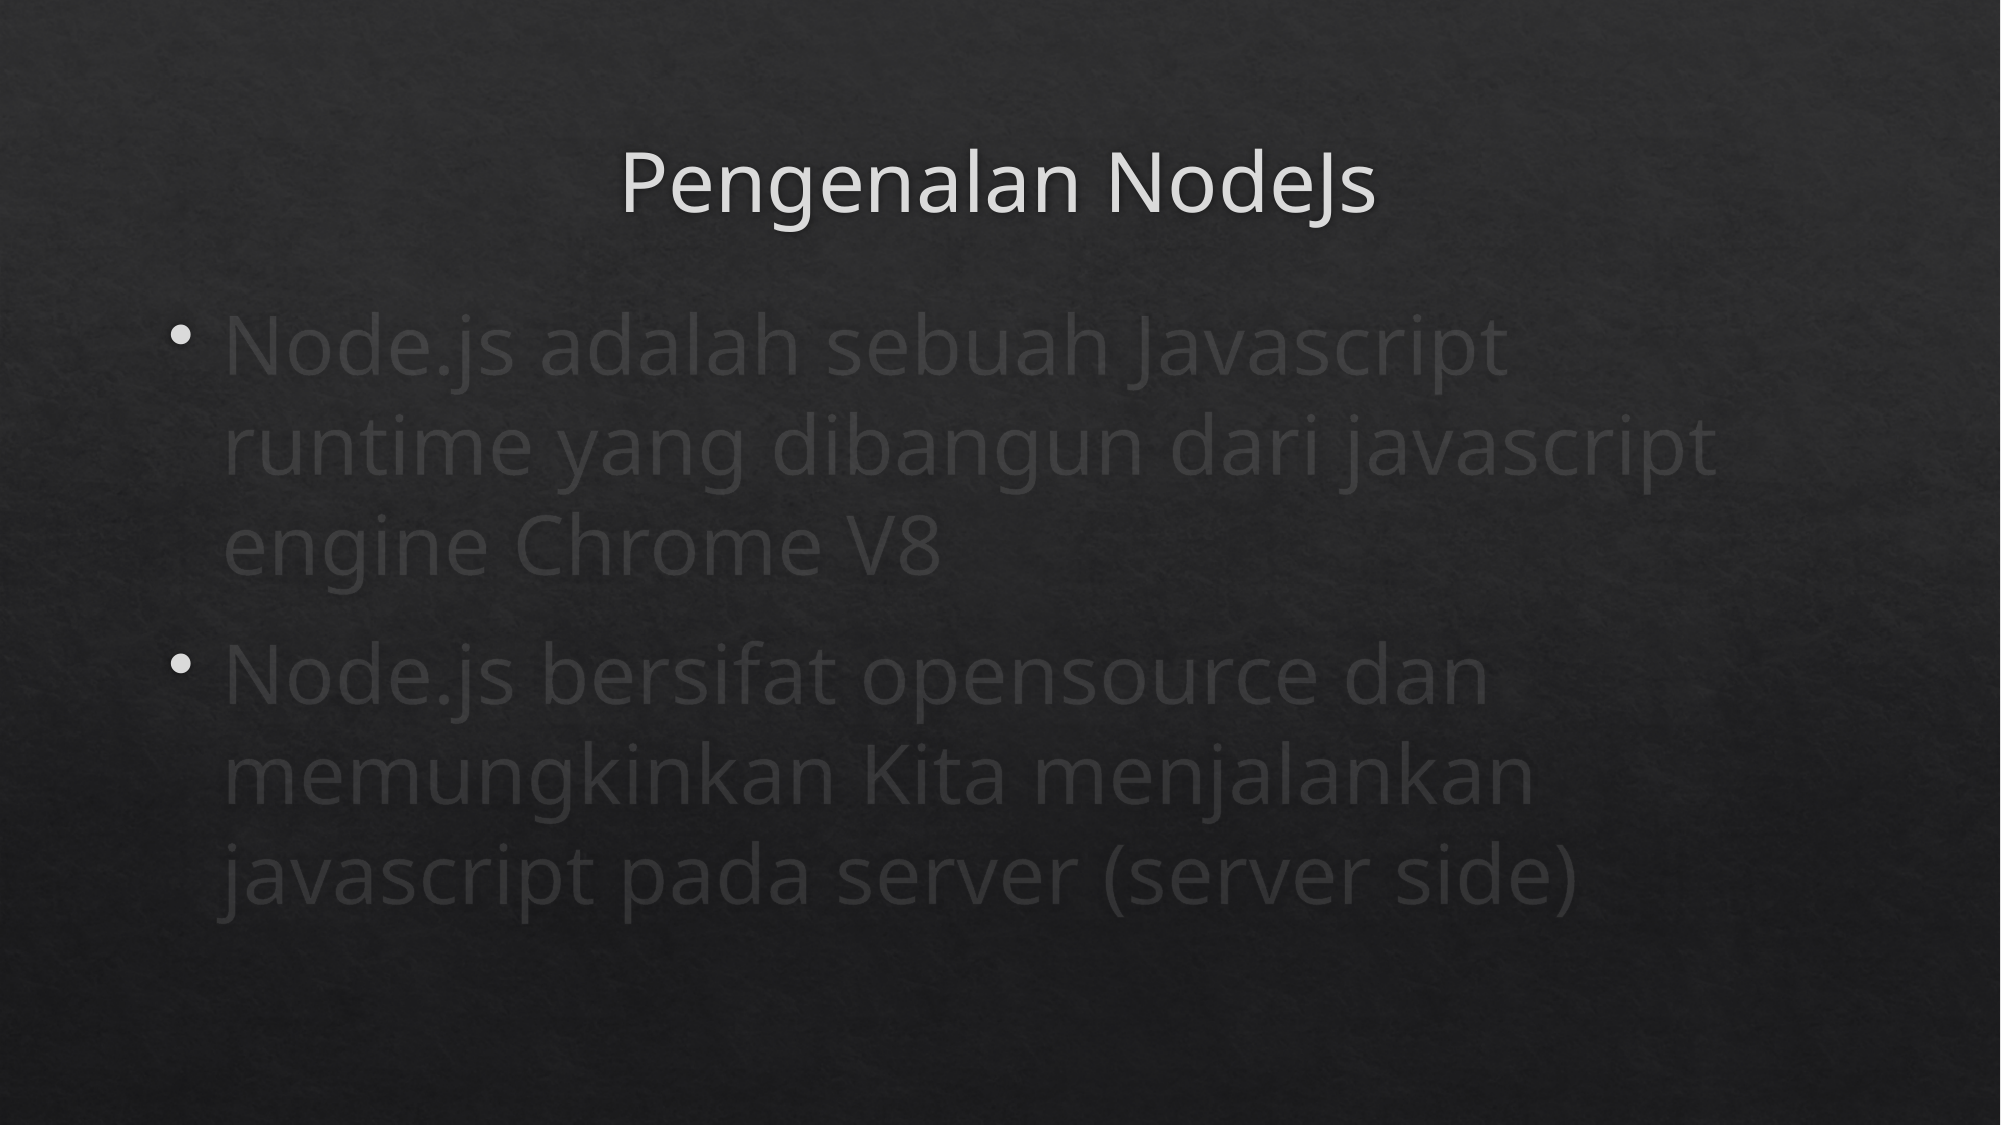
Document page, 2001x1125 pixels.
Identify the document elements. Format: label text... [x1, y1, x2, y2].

list Node.js adalah sebuah Javascript runtime yang dibangun dari javascript engine Chrome V8 Node.js bersifat opensource dan memungkinkan Kita menjalankan javascript pada server (server side) [149, 284, 1849, 950]
title Pengenalan NodeJs [149, 99, 1849, 260]
